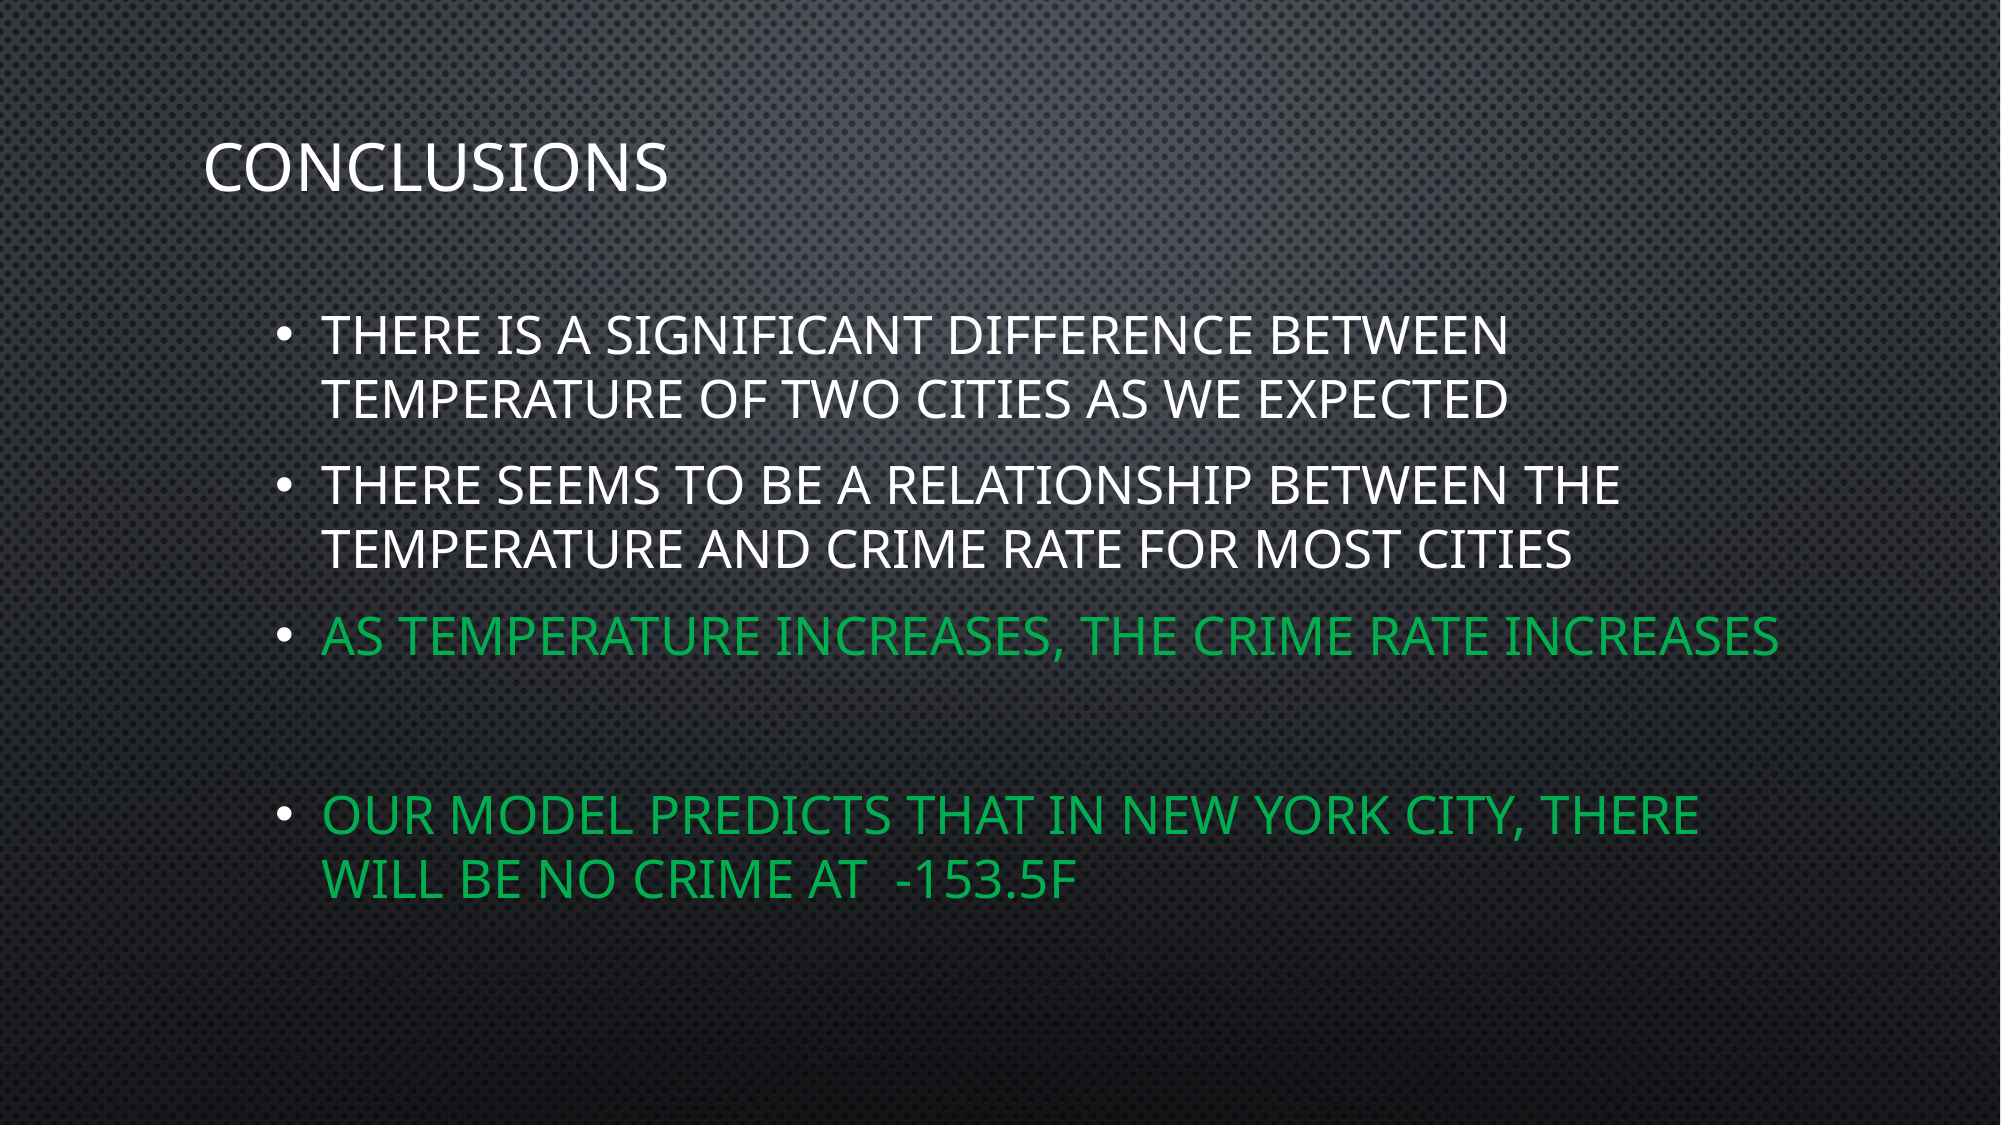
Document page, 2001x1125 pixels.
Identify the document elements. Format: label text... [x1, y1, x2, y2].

title Conclusions [187, 95, 1813, 235]
list There is a significant difference between temperature of two cities as we expected There seems to be a relationship between the temperature and crime rate for most cities As temperature increases, the crime rate increases Our model predicts that in New York City, there will be no crime at -153.5F [187, 260, 1813, 950]
